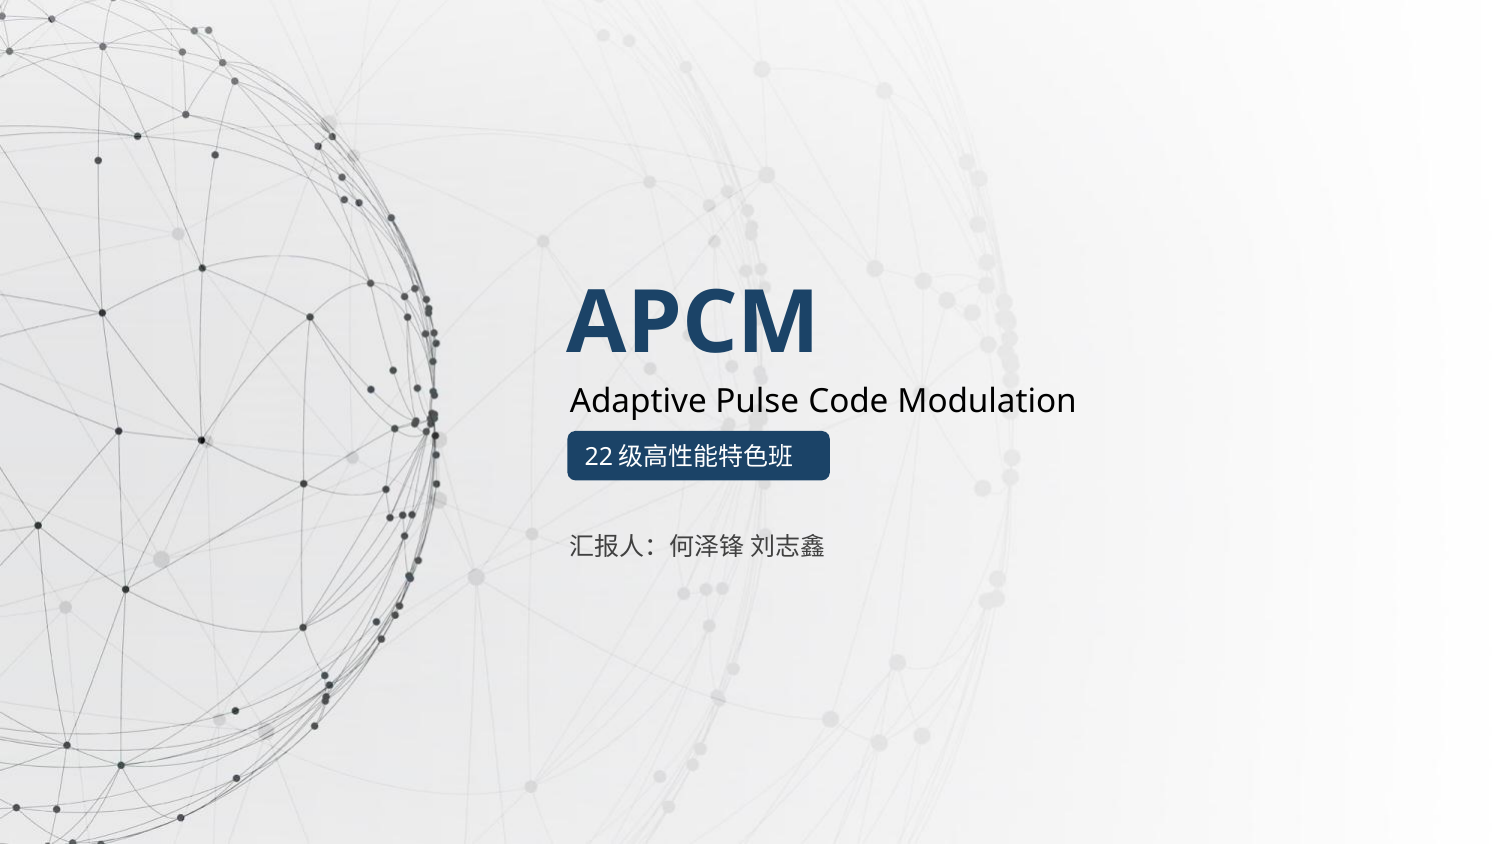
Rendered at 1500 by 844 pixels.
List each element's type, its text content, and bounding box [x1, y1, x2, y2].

text_box Adaptive Pulse Code Modulation [558, 374, 1438, 426]
picture [0, 0, 1500, 844]
text_box APCM [555, 259, 1432, 376]
text_box 汇报人：何泽锋 刘志鑫 [558, 524, 1182, 566]
text_box 22级高性能特色班 [567, 430, 830, 481]
